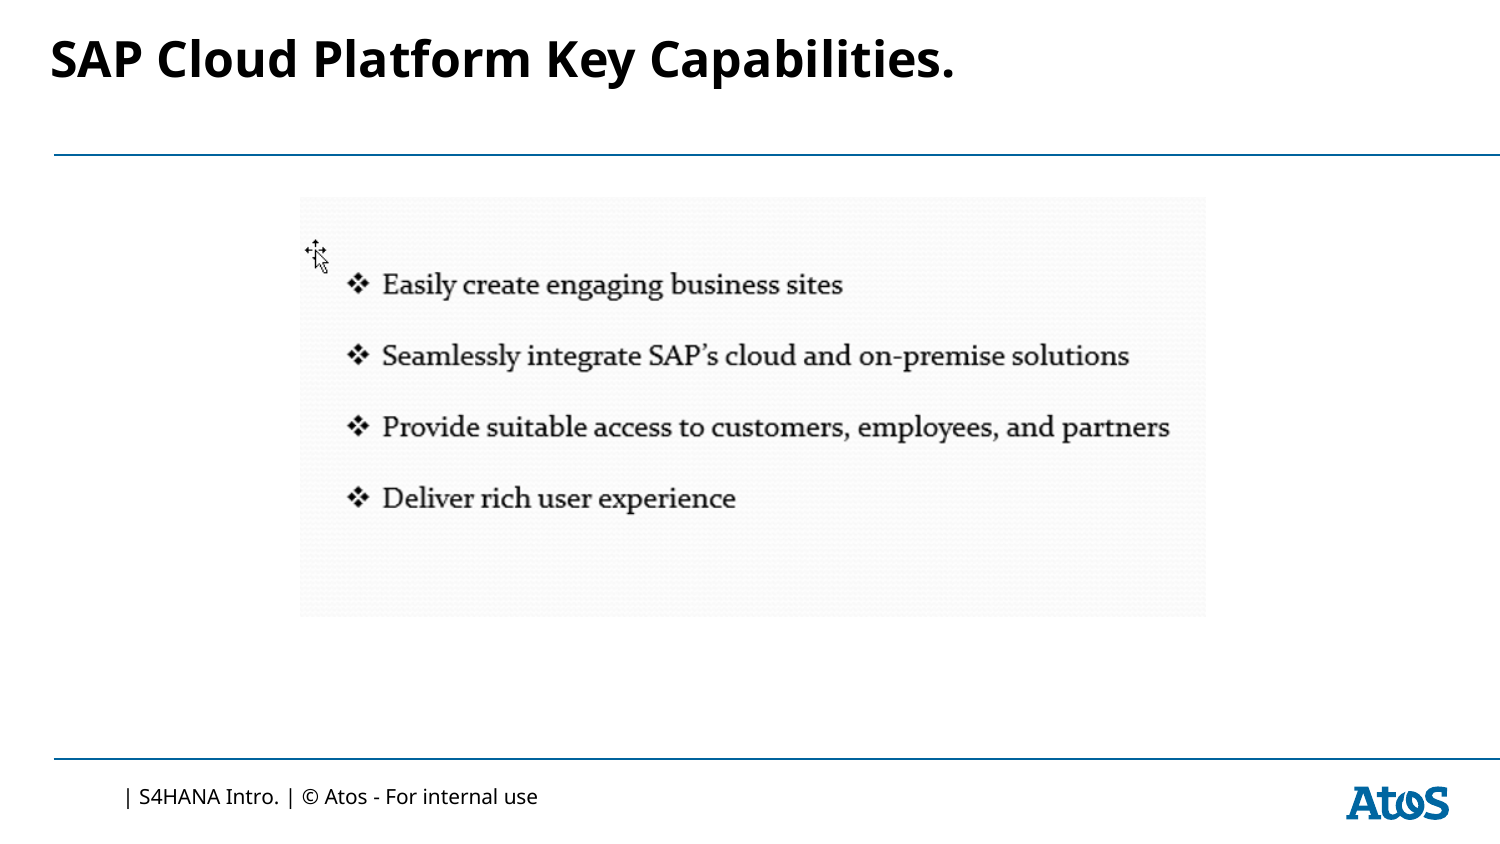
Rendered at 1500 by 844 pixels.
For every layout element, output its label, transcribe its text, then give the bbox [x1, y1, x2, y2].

title SAP Cloud Platform Key Capabilities. [35, 20, 1471, 92]
picture [300, 197, 1206, 617]
